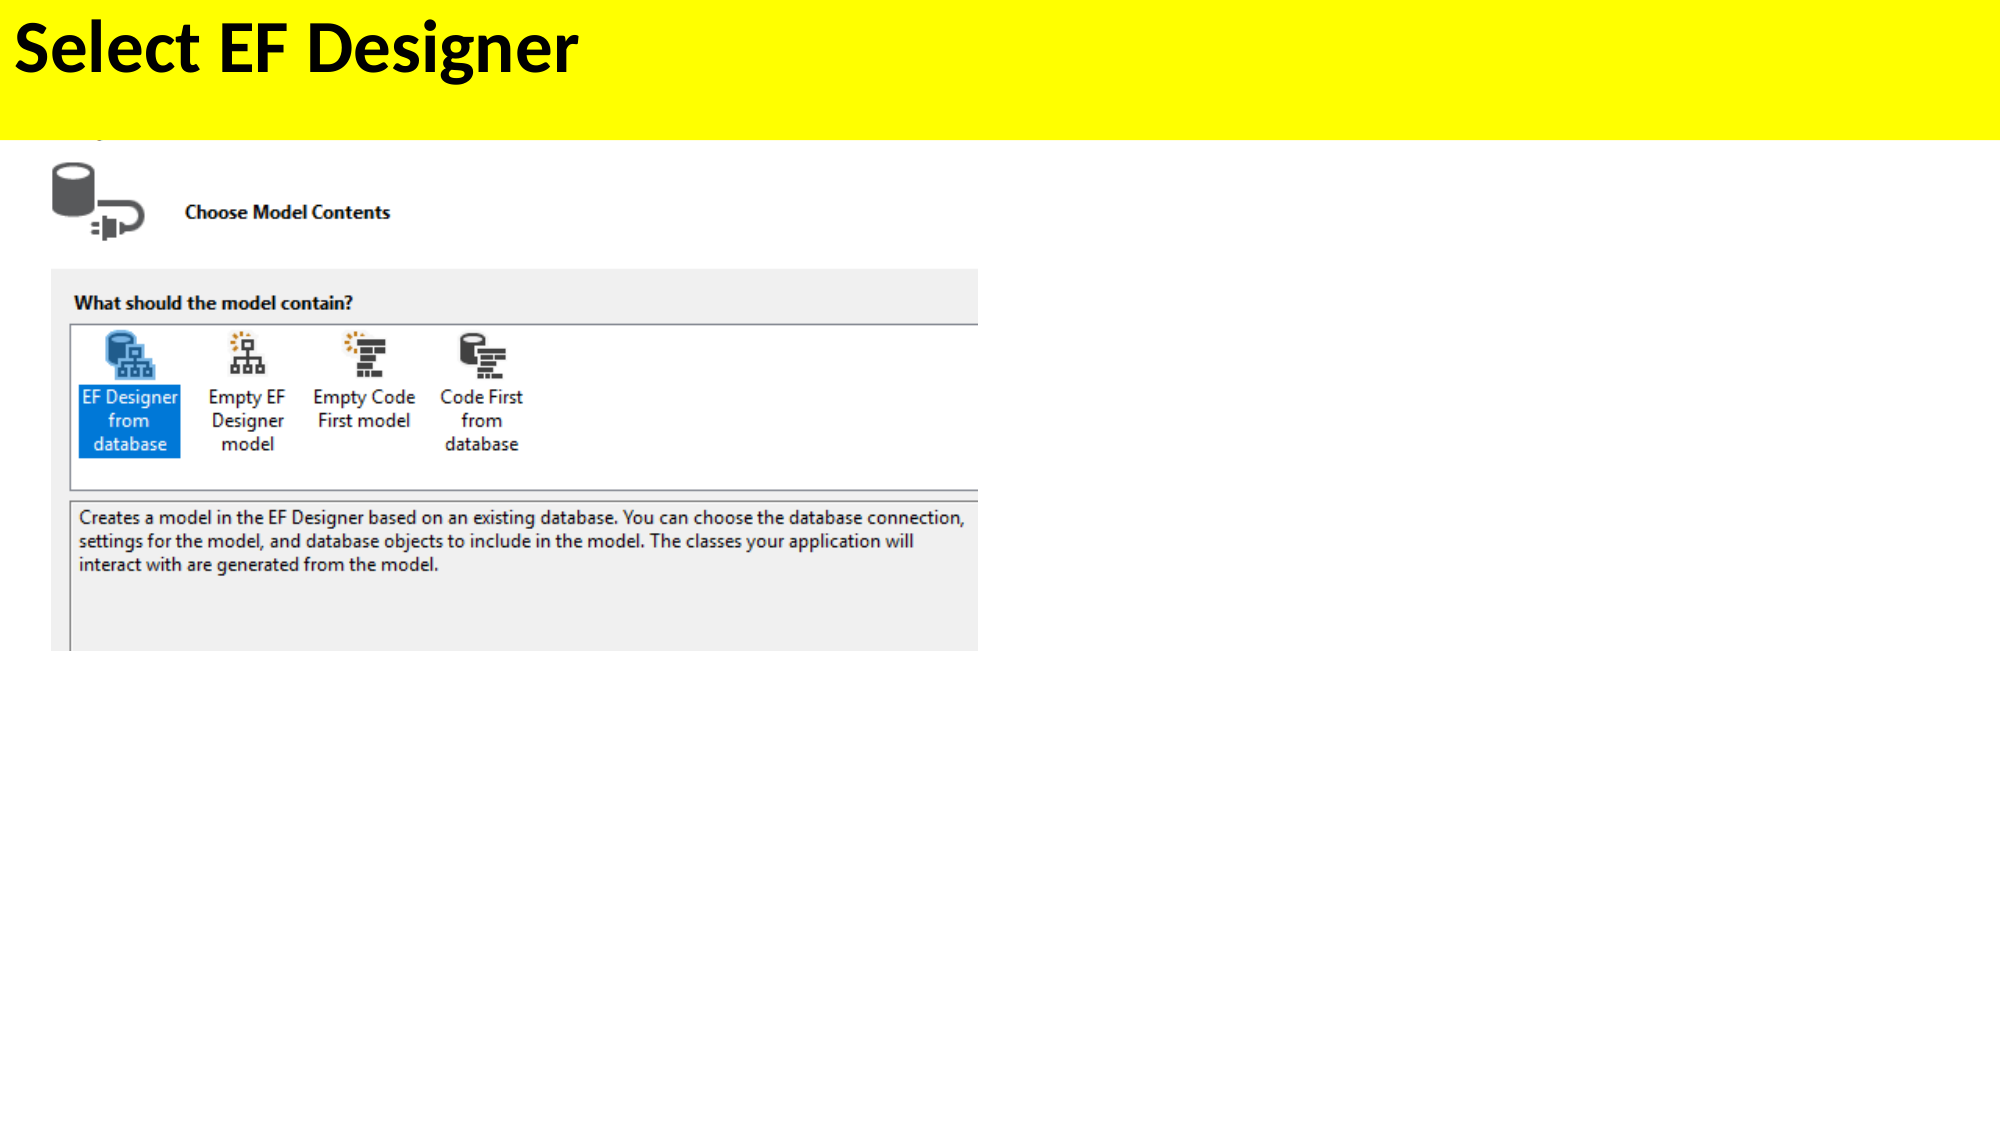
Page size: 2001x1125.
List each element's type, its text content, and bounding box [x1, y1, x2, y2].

picture [51, 108, 978, 651]
text_box Select EF Designer [0, 0, 2000, 141]
